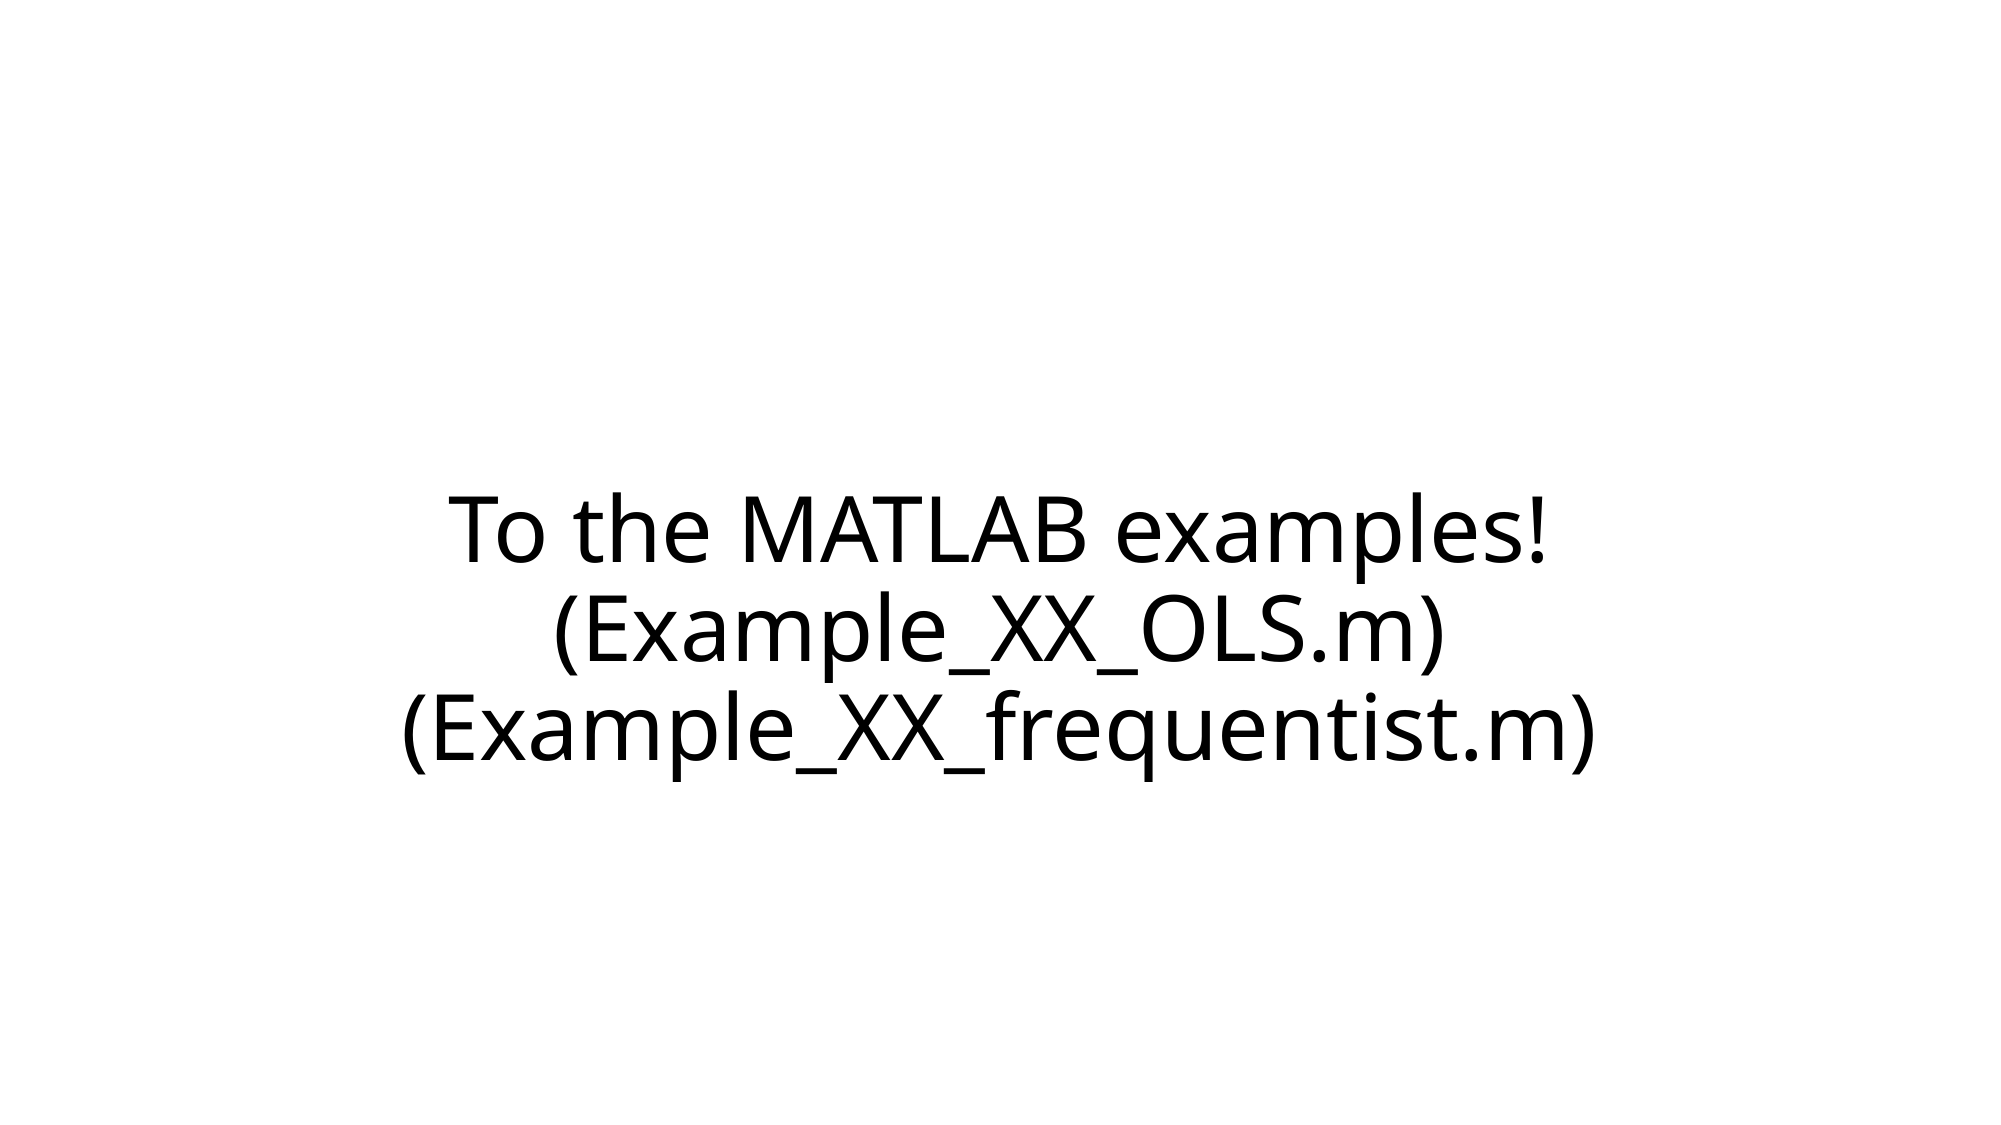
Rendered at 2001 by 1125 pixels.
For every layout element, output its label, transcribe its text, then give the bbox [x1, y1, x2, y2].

title To the MATLAB examples! (Example_XX_OLS.m) (Example_XX_frequentist.m) [137, 453, 1863, 810]
